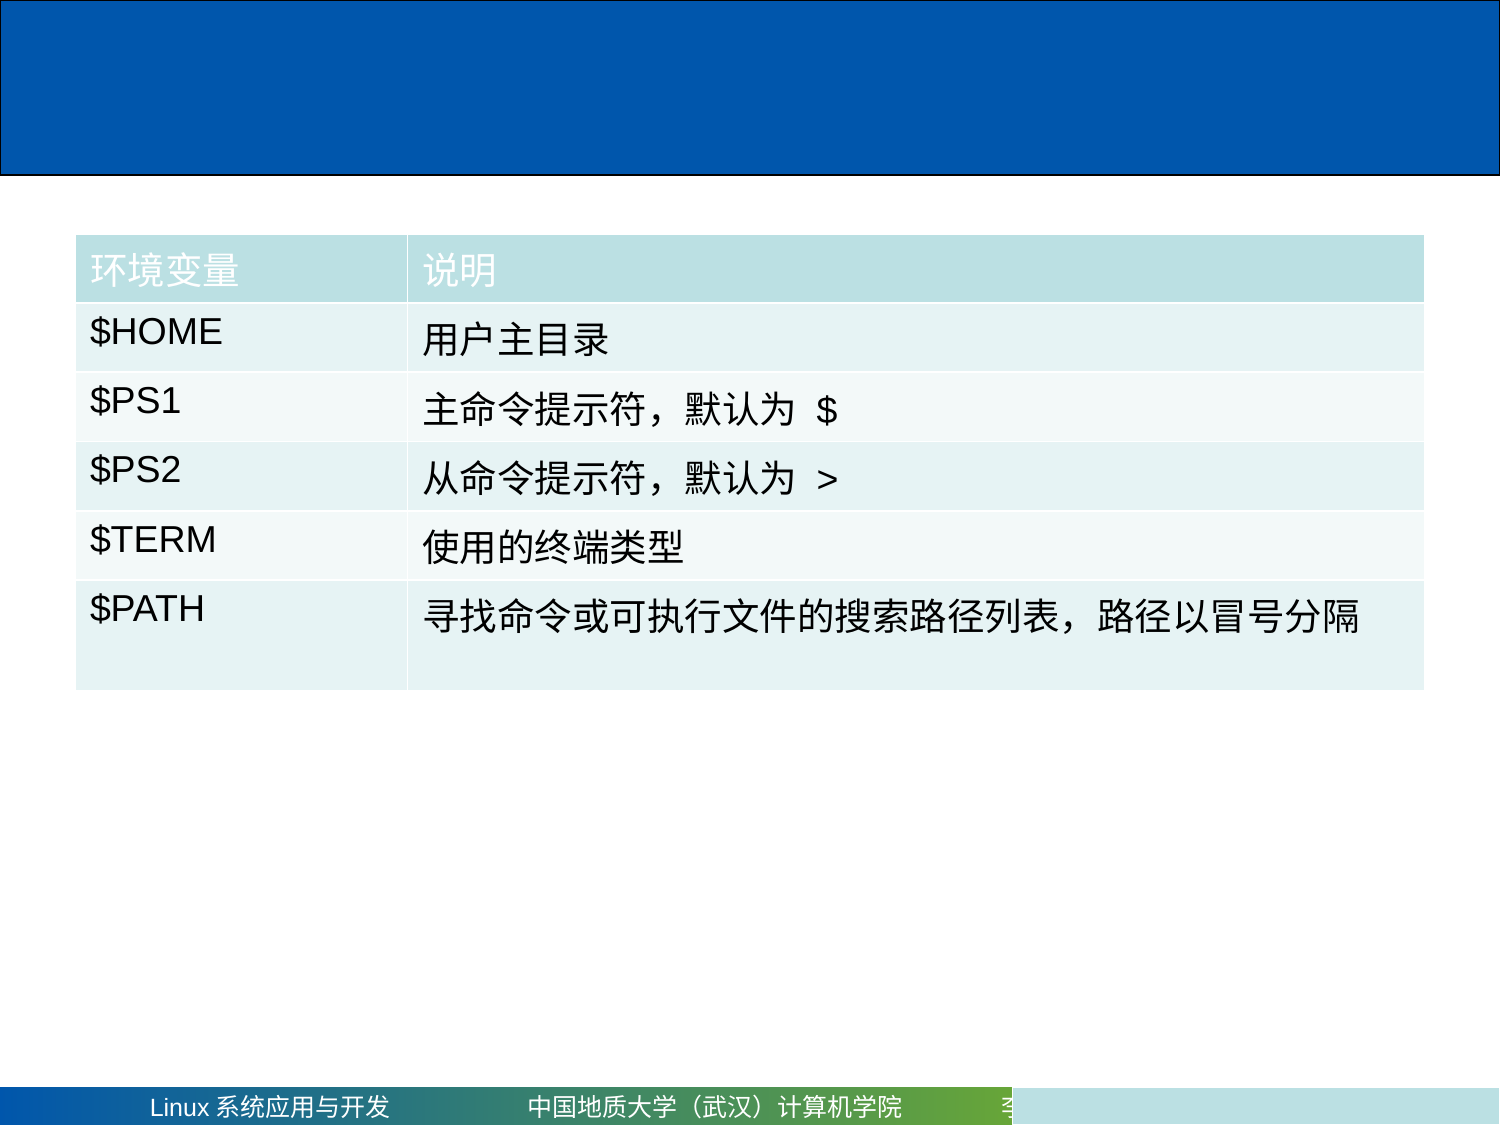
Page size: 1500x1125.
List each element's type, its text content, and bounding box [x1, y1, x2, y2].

table_header 说明 [408, 235, 1424, 302]
table_cell 使用的终端类型 [408, 512, 1424, 579]
table_cell 主命令提示符，默认为 $ [408, 373, 1424, 441]
table_cell 从命令提示符，默认为 > [408, 442, 1424, 510]
table_cell 用户主目录 [408, 304, 1424, 371]
table_header 环境变量 [76, 235, 407, 302]
table_cell $PATH [76, 581, 407, 690]
table_cell $PS2 [76, 442, 407, 510]
table_cell $HOME [76, 304, 407, 371]
table_cell $TERM [76, 512, 407, 579]
table_cell 寻找命令或可执行文件的搜索路径列表，路径以冒号分隔 [408, 581, 1424, 690]
table_cell $PS1 [76, 373, 407, 441]
